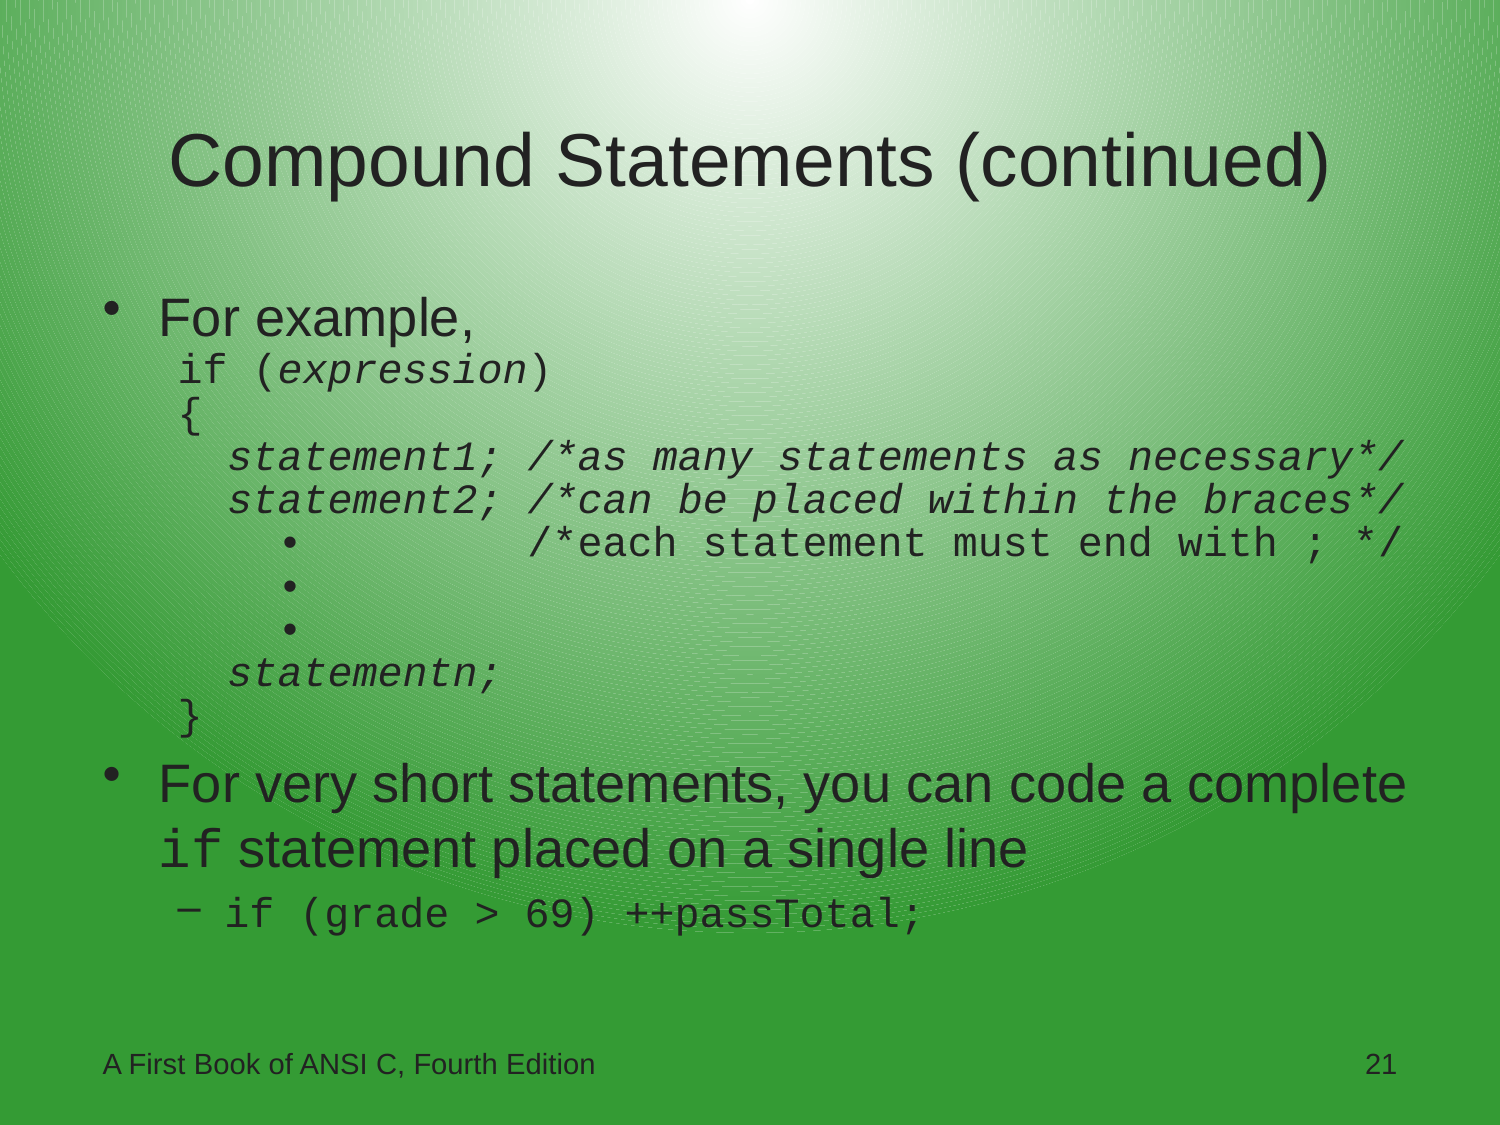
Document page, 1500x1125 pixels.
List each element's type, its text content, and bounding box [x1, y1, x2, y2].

slide_number 21 [1074, 1037, 1413, 1101]
title Compound Statements (continued) [87, 62, 1413, 250]
list For example, if (expression) { statement1; /*as many statements as necessary*/ statement2; /*can be placed within the braces*/ • /*each statement must end with ; */ • • statementn; } For very short statements, you can code a complete if statement placed on a single line if (grade > 69) ++passTotal; [87, 275, 1438, 1025]
footer A First Book of ANSI C, Fourth Edition [87, 1037, 1051, 1101]
